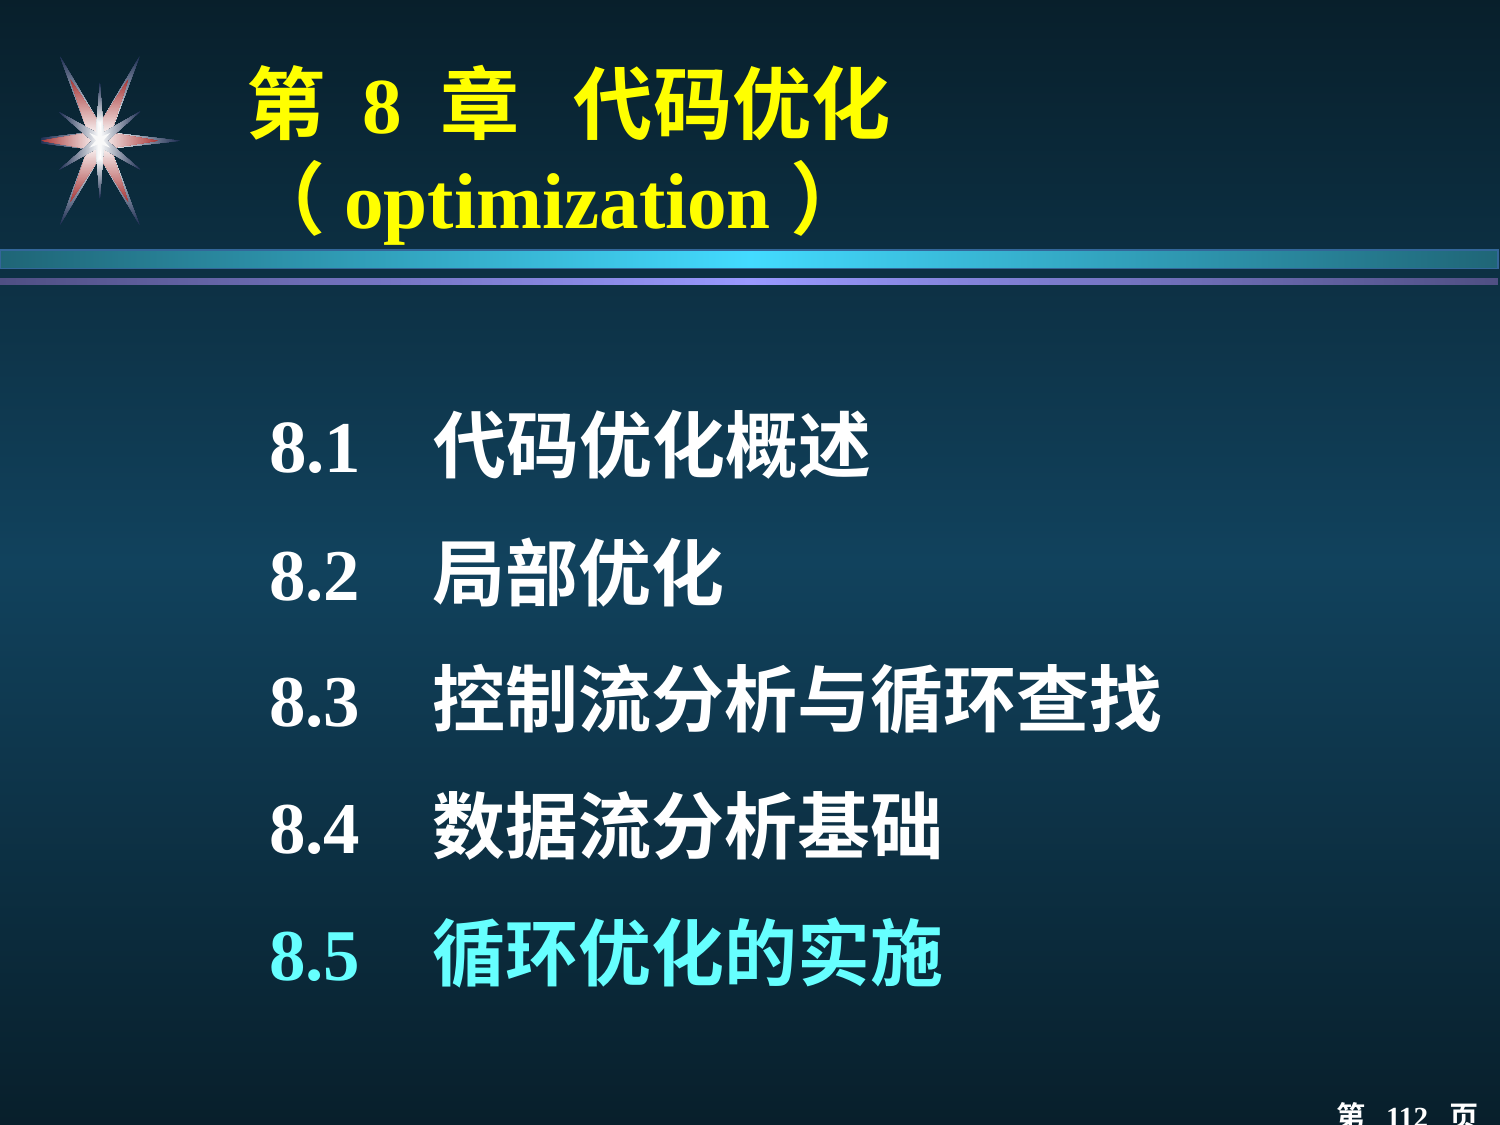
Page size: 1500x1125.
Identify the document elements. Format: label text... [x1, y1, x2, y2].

text_box 第 8 章 代码优化（optimization） [231, 42, 1498, 245]
text_box 8.1 代码优化概述 8.2 局部优化 8.3 控制流分析与循环查找 8.4 数据流分析基础 8.5 循环优化的实施 [141, 350, 1301, 1003]
text_box [0, 278, 1498, 285]
text_box [0, 249, 1498, 269]
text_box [40, 55, 181, 226]
